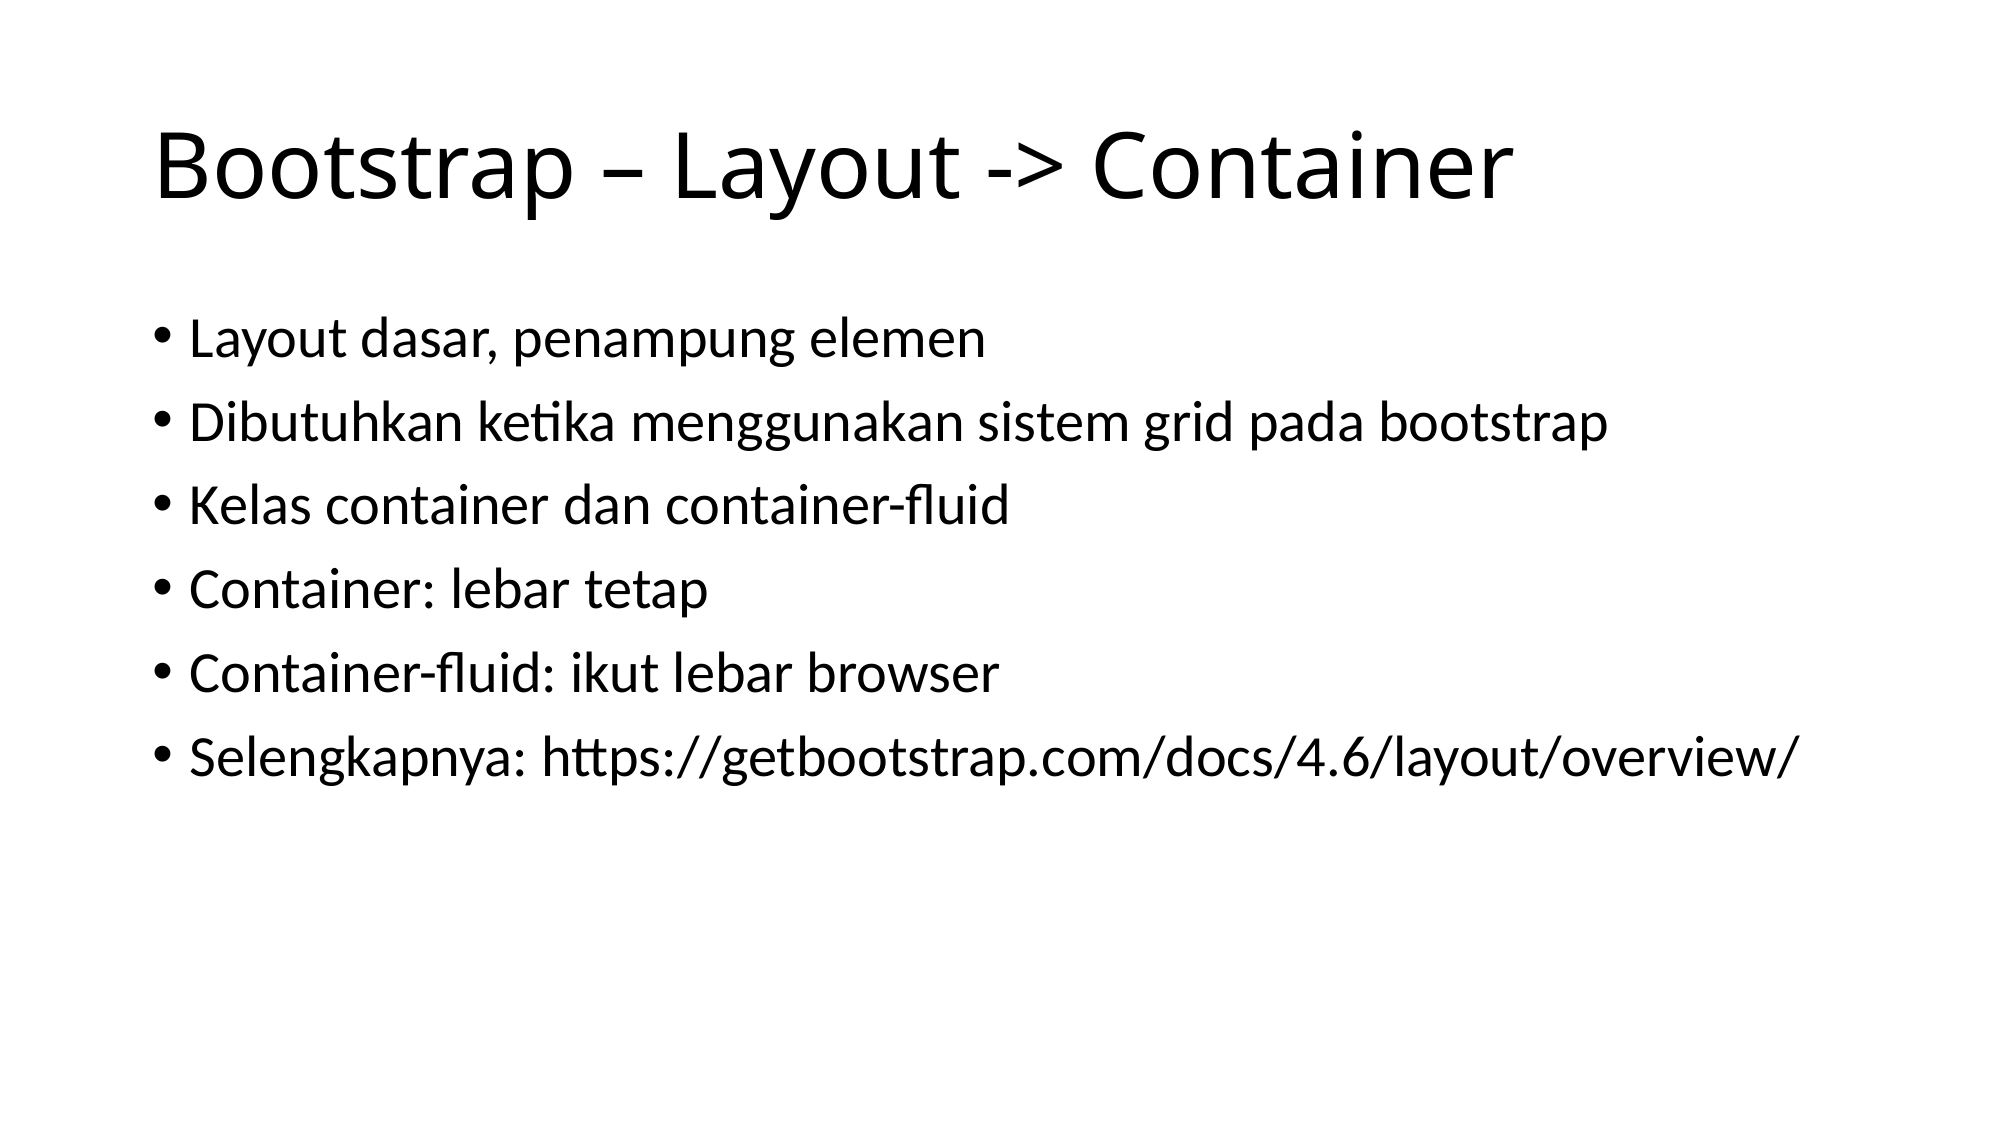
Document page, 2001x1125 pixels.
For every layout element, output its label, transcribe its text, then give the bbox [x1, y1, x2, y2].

list Layout dasar, penampung elemen Dibutuhkan ketika menggunakan sistem grid pada bootstrap Kelas container dan container-fluid Container: lebar tetap Container-fluid: ikut lebar browser Selengkapnya: https://getbootstrap.com/docs/4.6/layout/overview/ [137, 299, 1863, 1014]
title Bootstrap – Layout -> Container [137, 59, 1863, 278]
